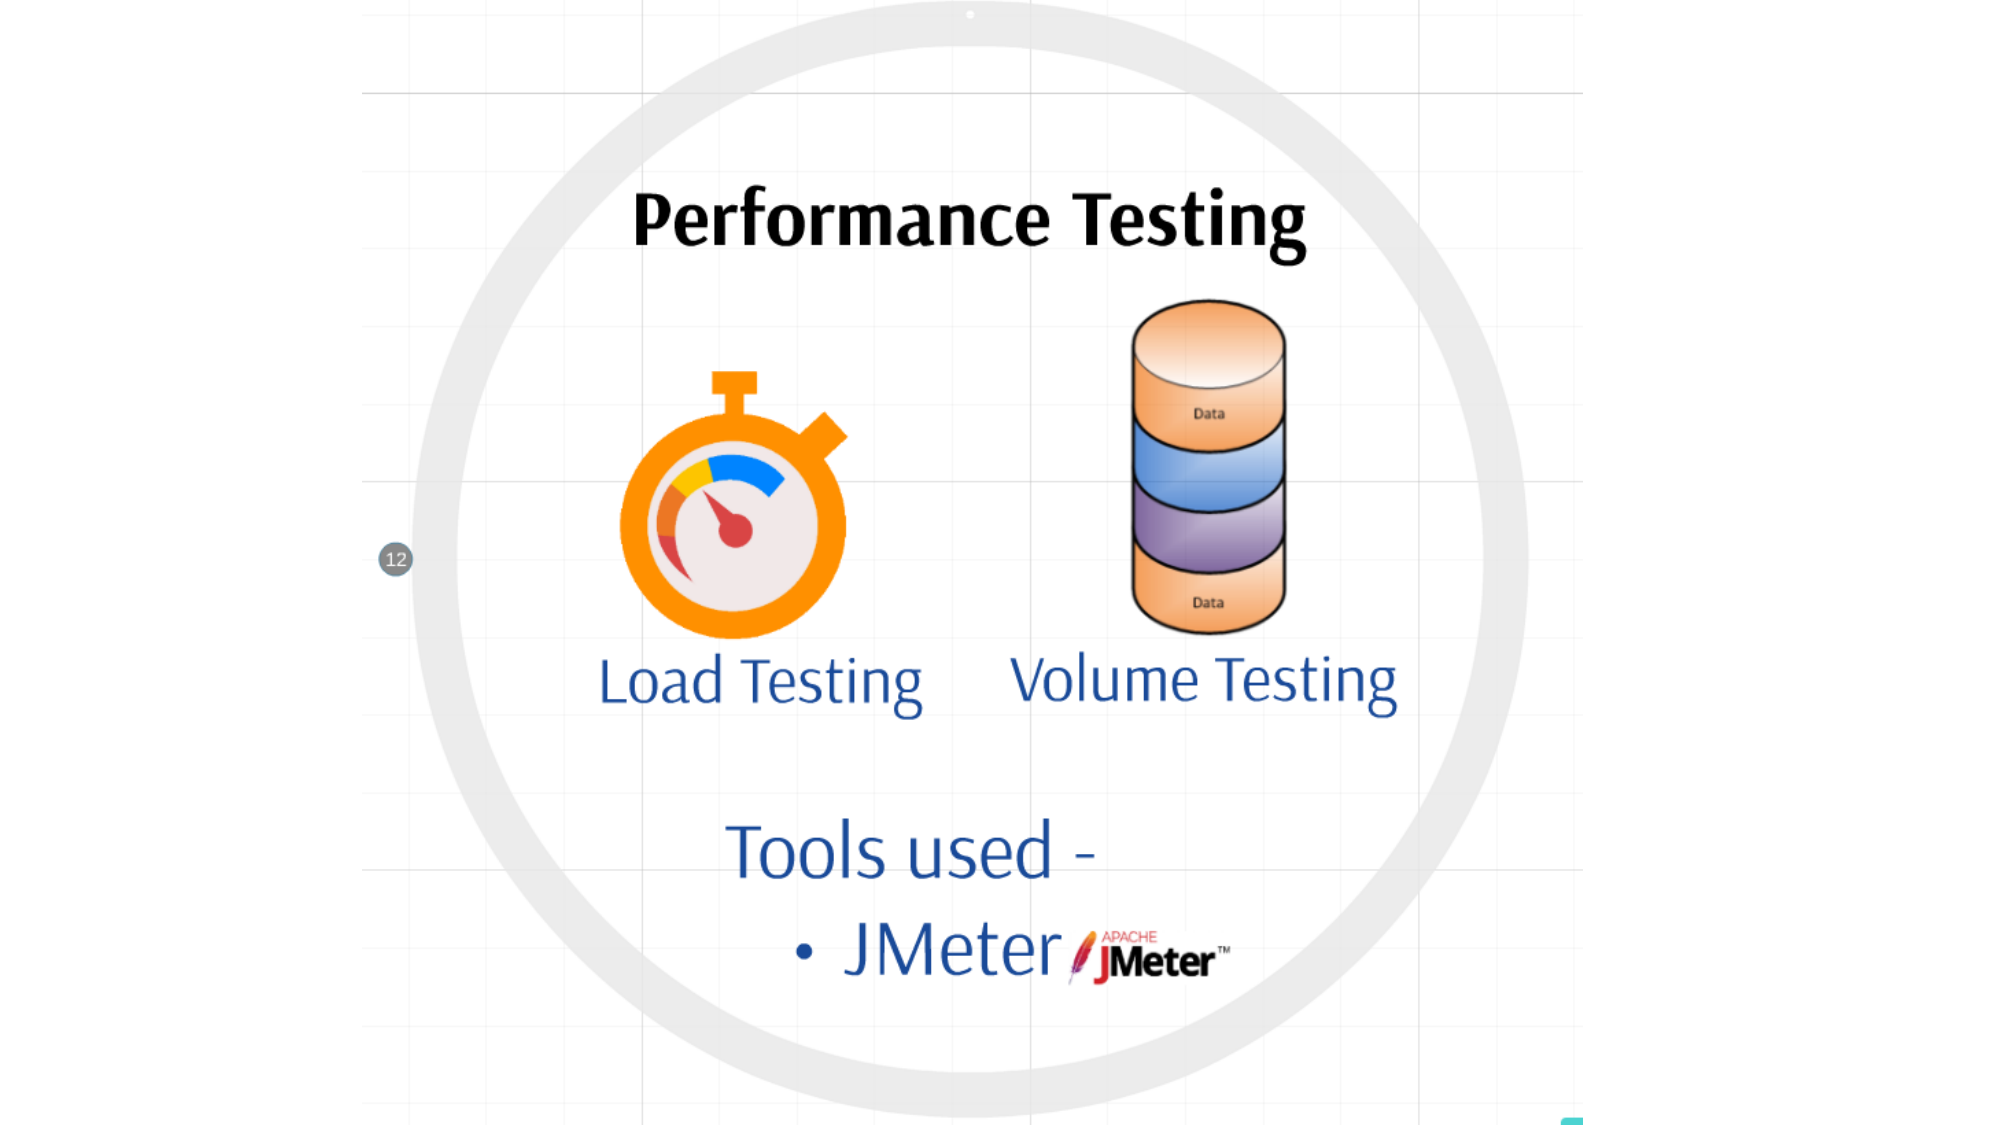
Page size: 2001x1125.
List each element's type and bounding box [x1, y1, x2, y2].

picture [362, 0, 1583, 1125]
